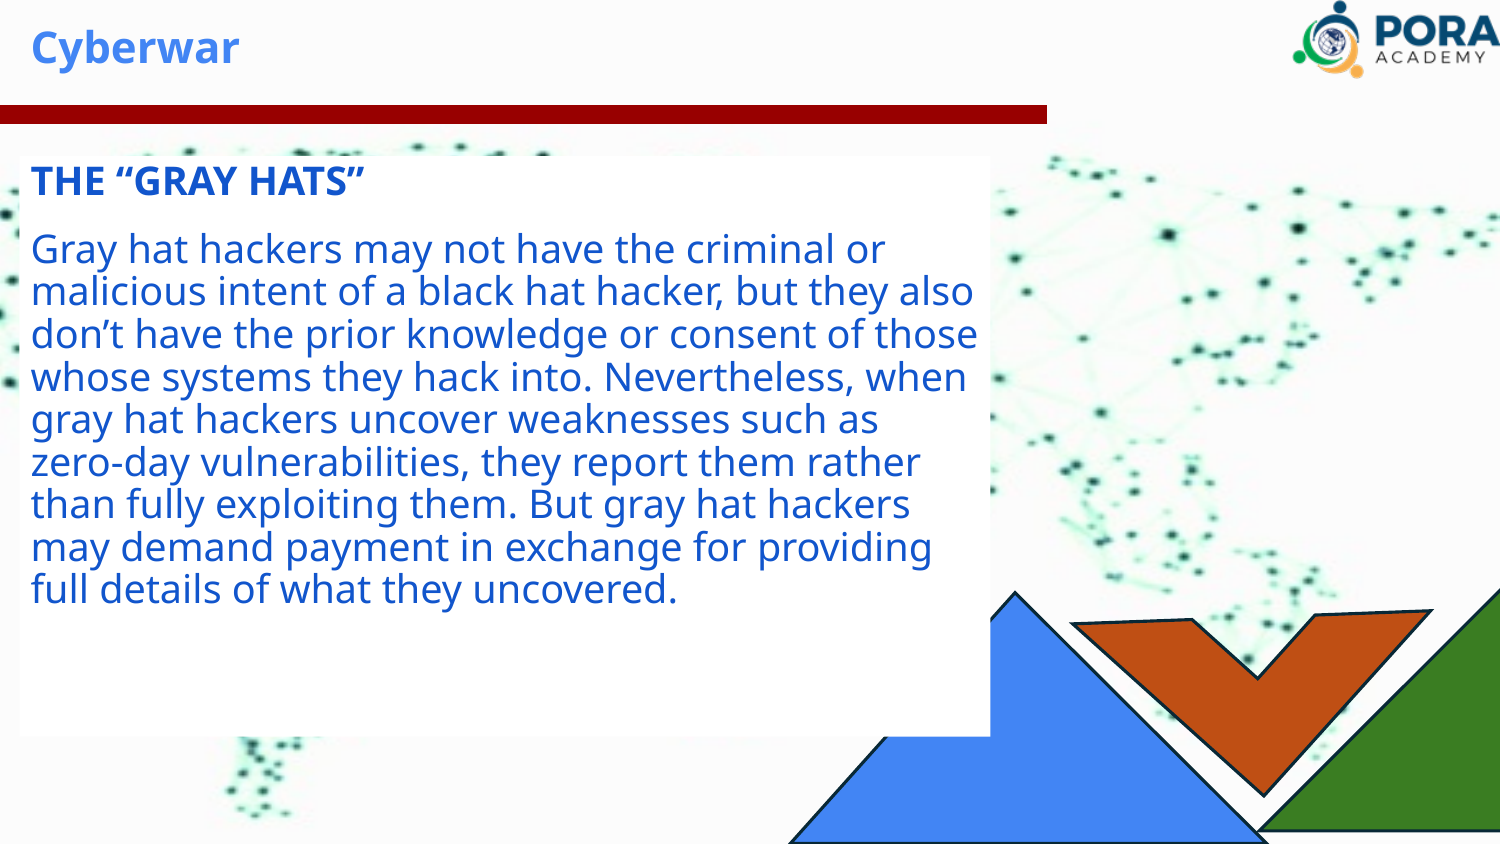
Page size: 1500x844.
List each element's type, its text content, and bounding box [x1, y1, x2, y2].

list THE “GRAY HATS” Gray hat hackers may not have the criminal or malicious intent of a black hat hacker, but they also don’t have the prior knowledge or consent of those whose systems they hack into. Nevertheless, when gray hat hackers uncover weaknesses such as zero-day vulnerabilities, they report them rather than fully exploiting them. But gray hat hackers may demand payment in exchange for providing full details of what they uncovered. [19, 156, 991, 737]
title Cyberwar [19, 0, 508, 98]
picture [1260, 833, 1500, 844]
picture [0, 0, 1500, 844]
